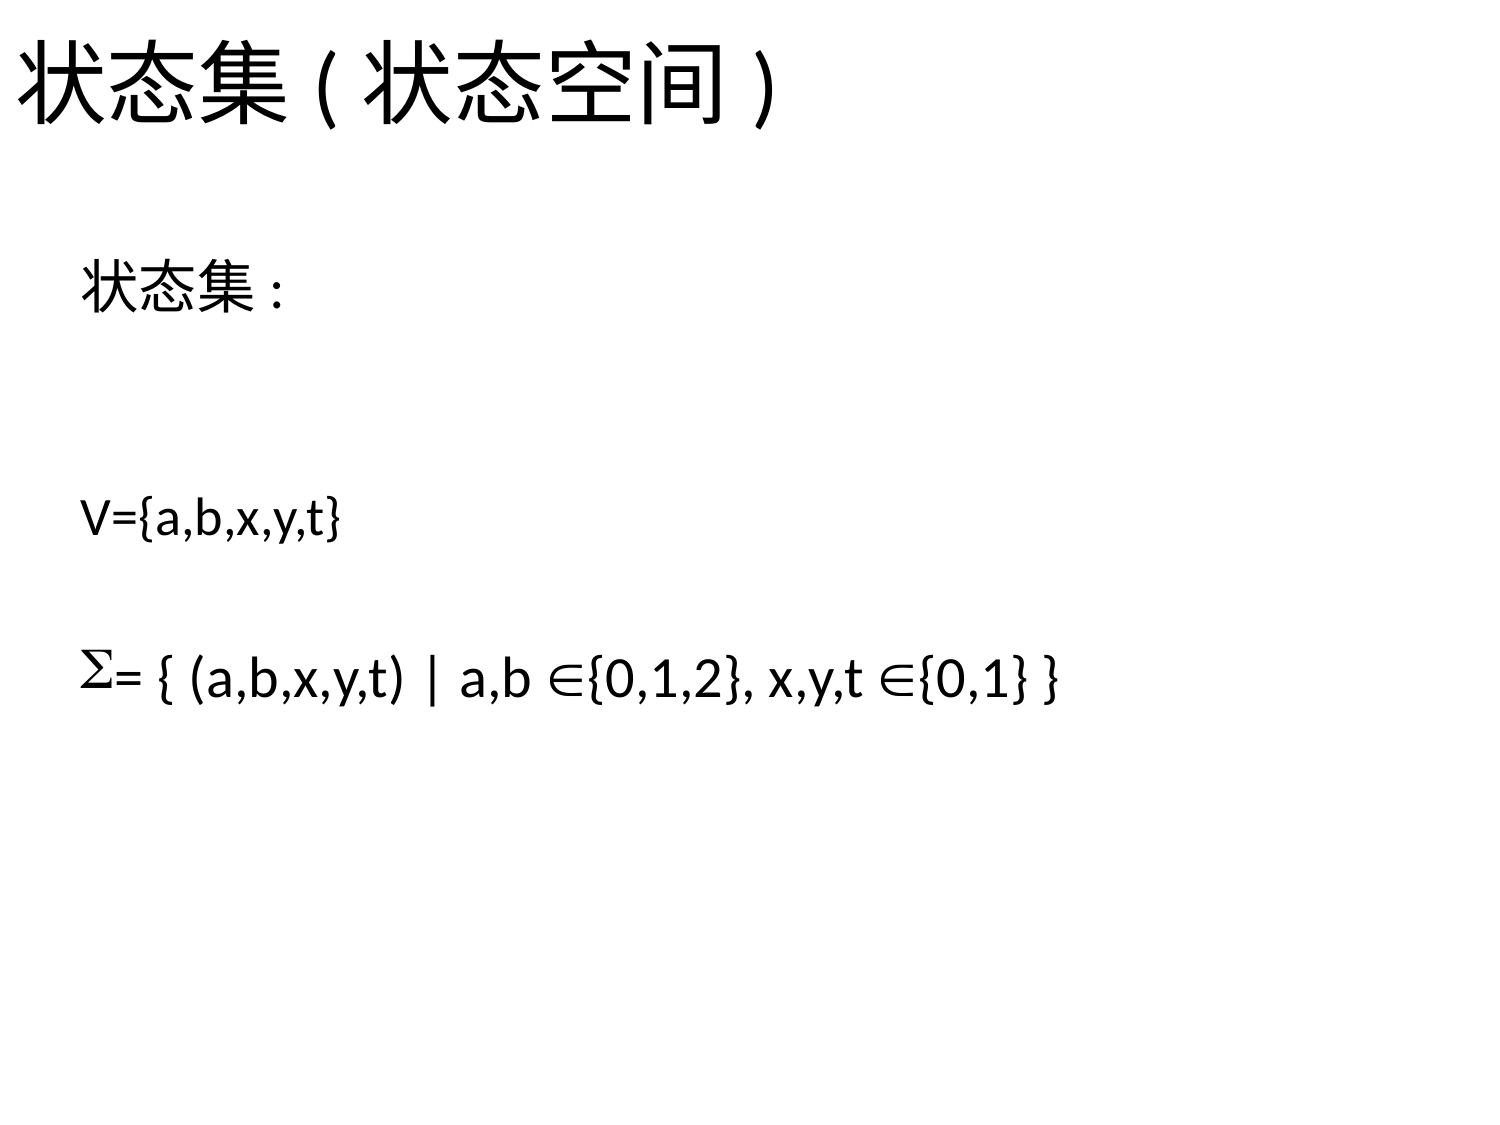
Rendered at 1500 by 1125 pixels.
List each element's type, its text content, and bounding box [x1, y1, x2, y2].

title 状态集(状态空间) [0, 0, 1500, 160]
list 状态集: V={a,b,x,y,t} = { (a,b,x,y,t) | a,b {0,1,2}, x,y,t {0,1} } [0, 160, 1500, 1125]
